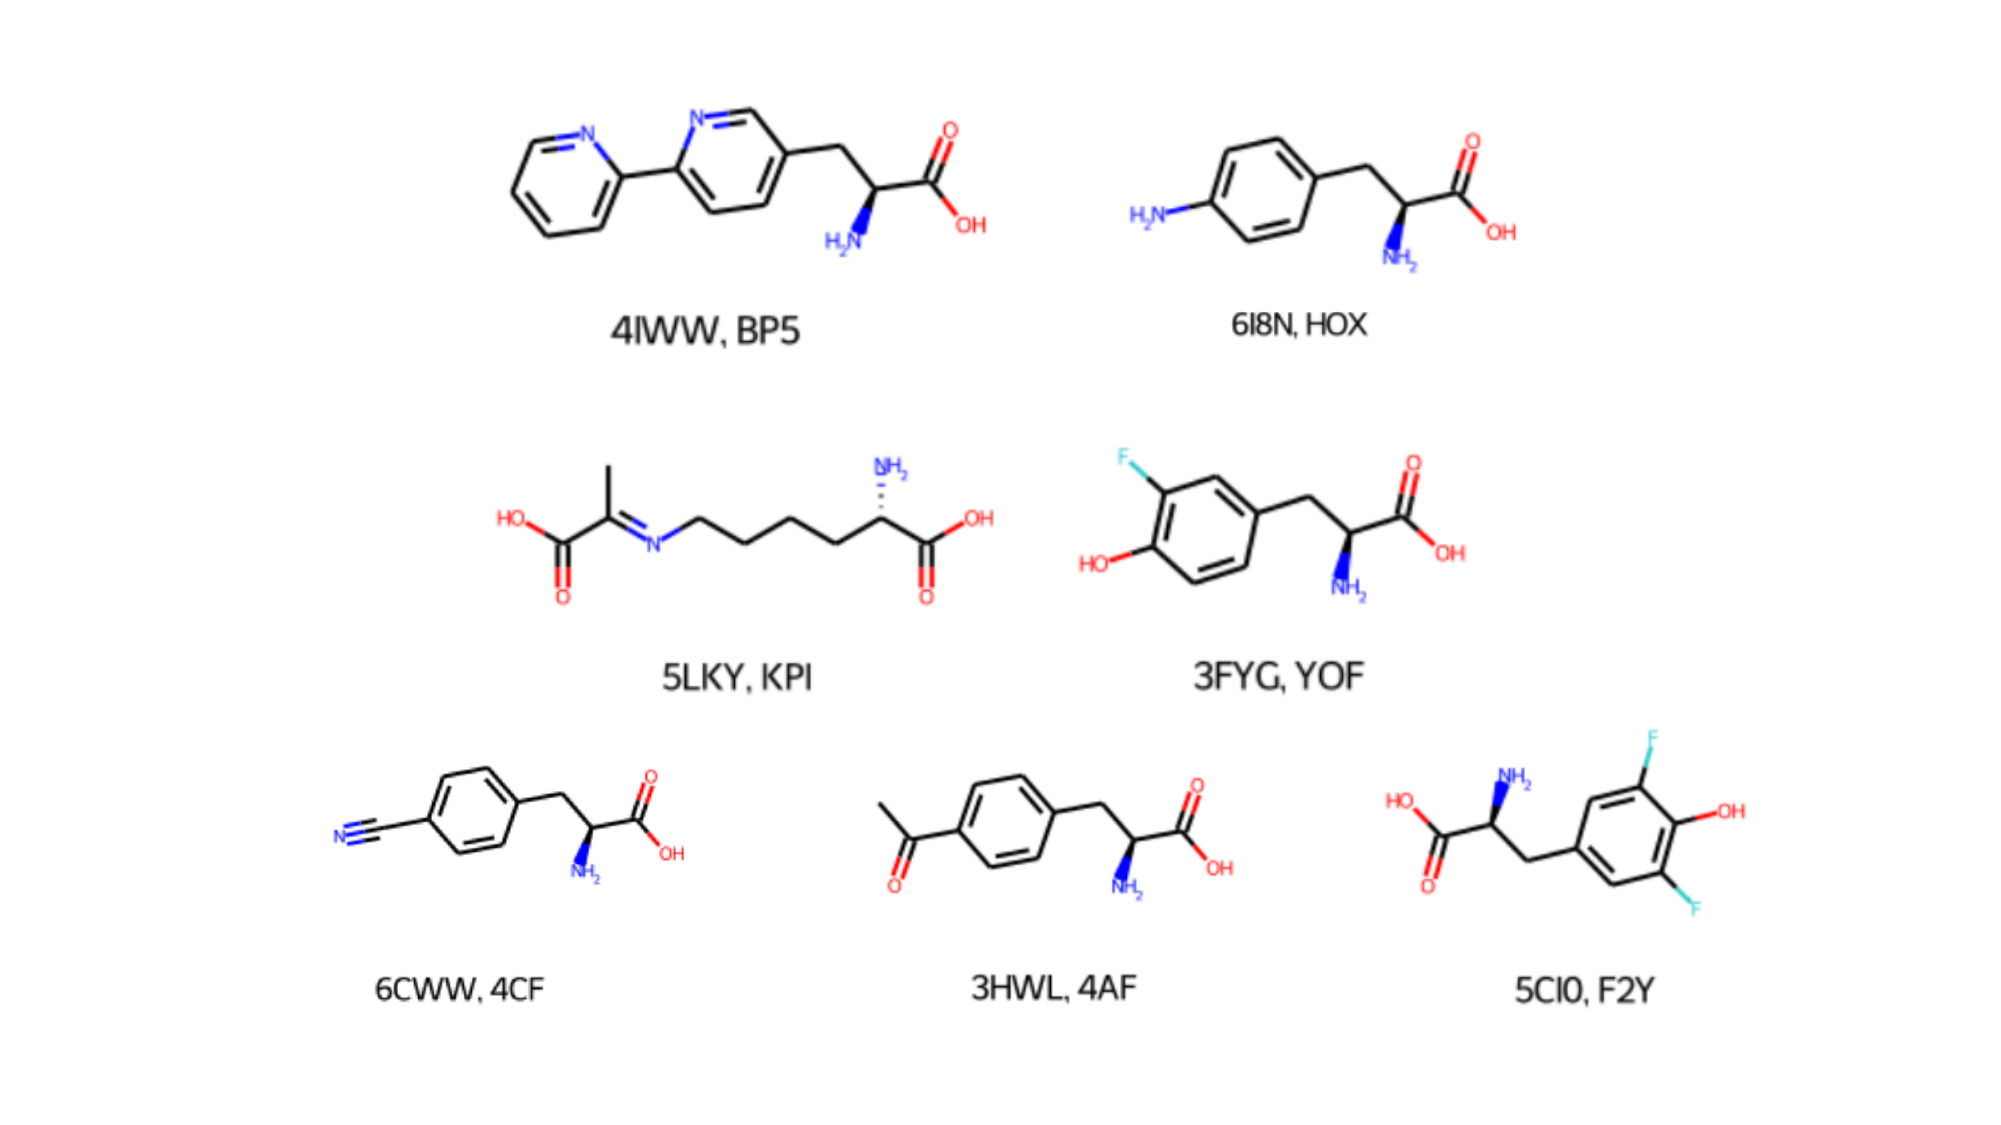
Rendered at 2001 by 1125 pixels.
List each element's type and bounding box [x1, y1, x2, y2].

picture [288, 963, 673, 1016]
picture [1027, 432, 1505, 614]
picture [476, 304, 1021, 349]
picture [466, 432, 1002, 614]
picture [1137, 306, 1489, 347]
picture [858, 735, 1240, 917]
picture [1354, 719, 1750, 933]
picture [900, 969, 1283, 1010]
picture [1078, 645, 1555, 706]
picture [314, 735, 700, 917]
picture [1393, 961, 1789, 1018]
picture [465, 87, 1010, 287]
picture [492, 640, 1028, 711]
picture [1101, 86, 1525, 288]
